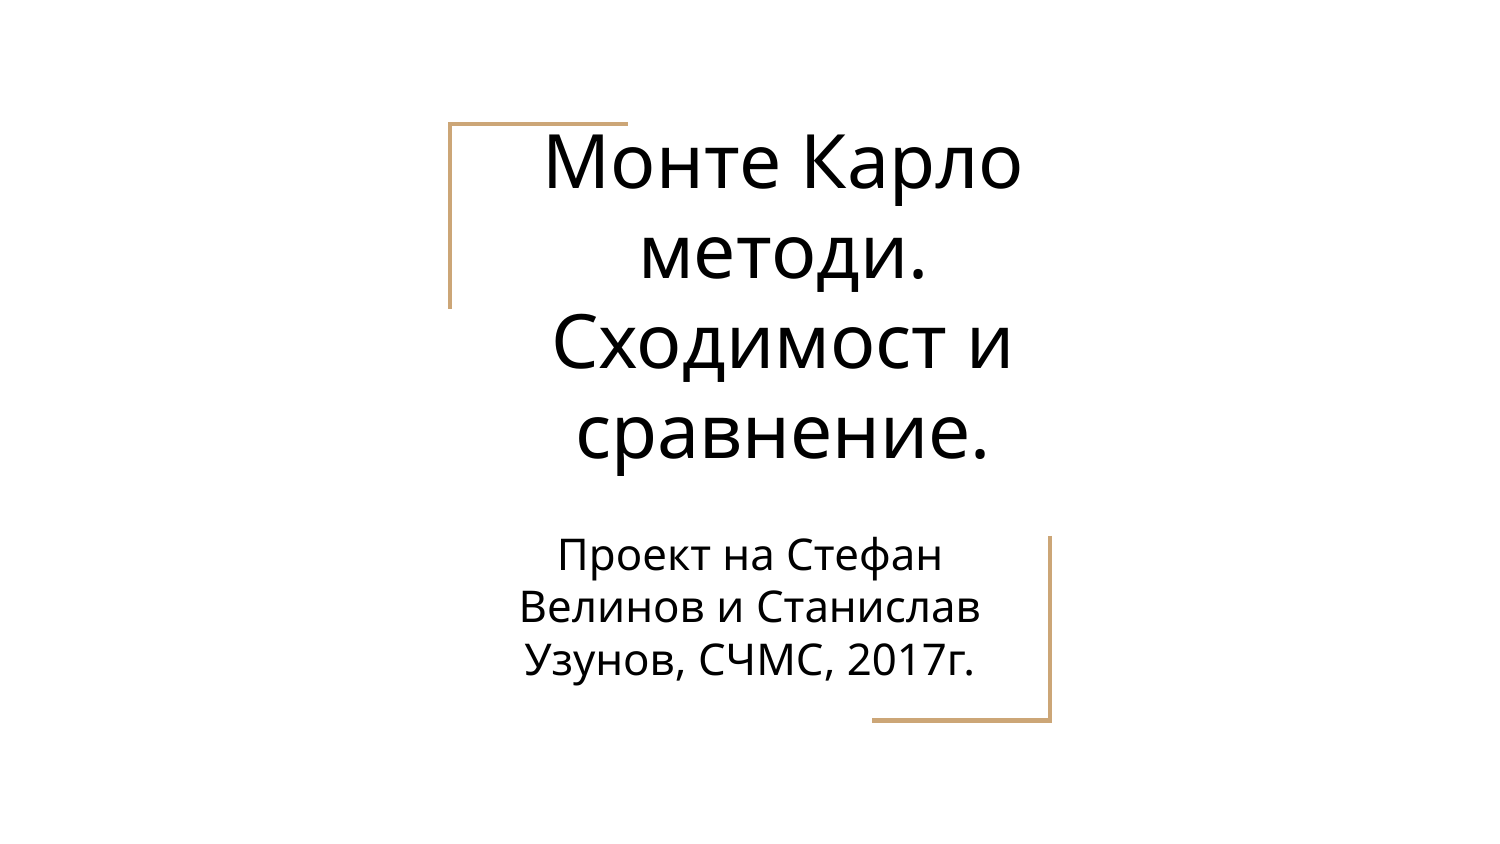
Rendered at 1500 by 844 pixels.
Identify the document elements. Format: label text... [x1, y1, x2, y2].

subtitle Проект на Стефан Велинов и Станислав Узунов, СЧМС, 2017г. [499, 511, 1001, 702]
title Монте Карло методи. Сходимост и сравнение. [499, 132, 1068, 490]
